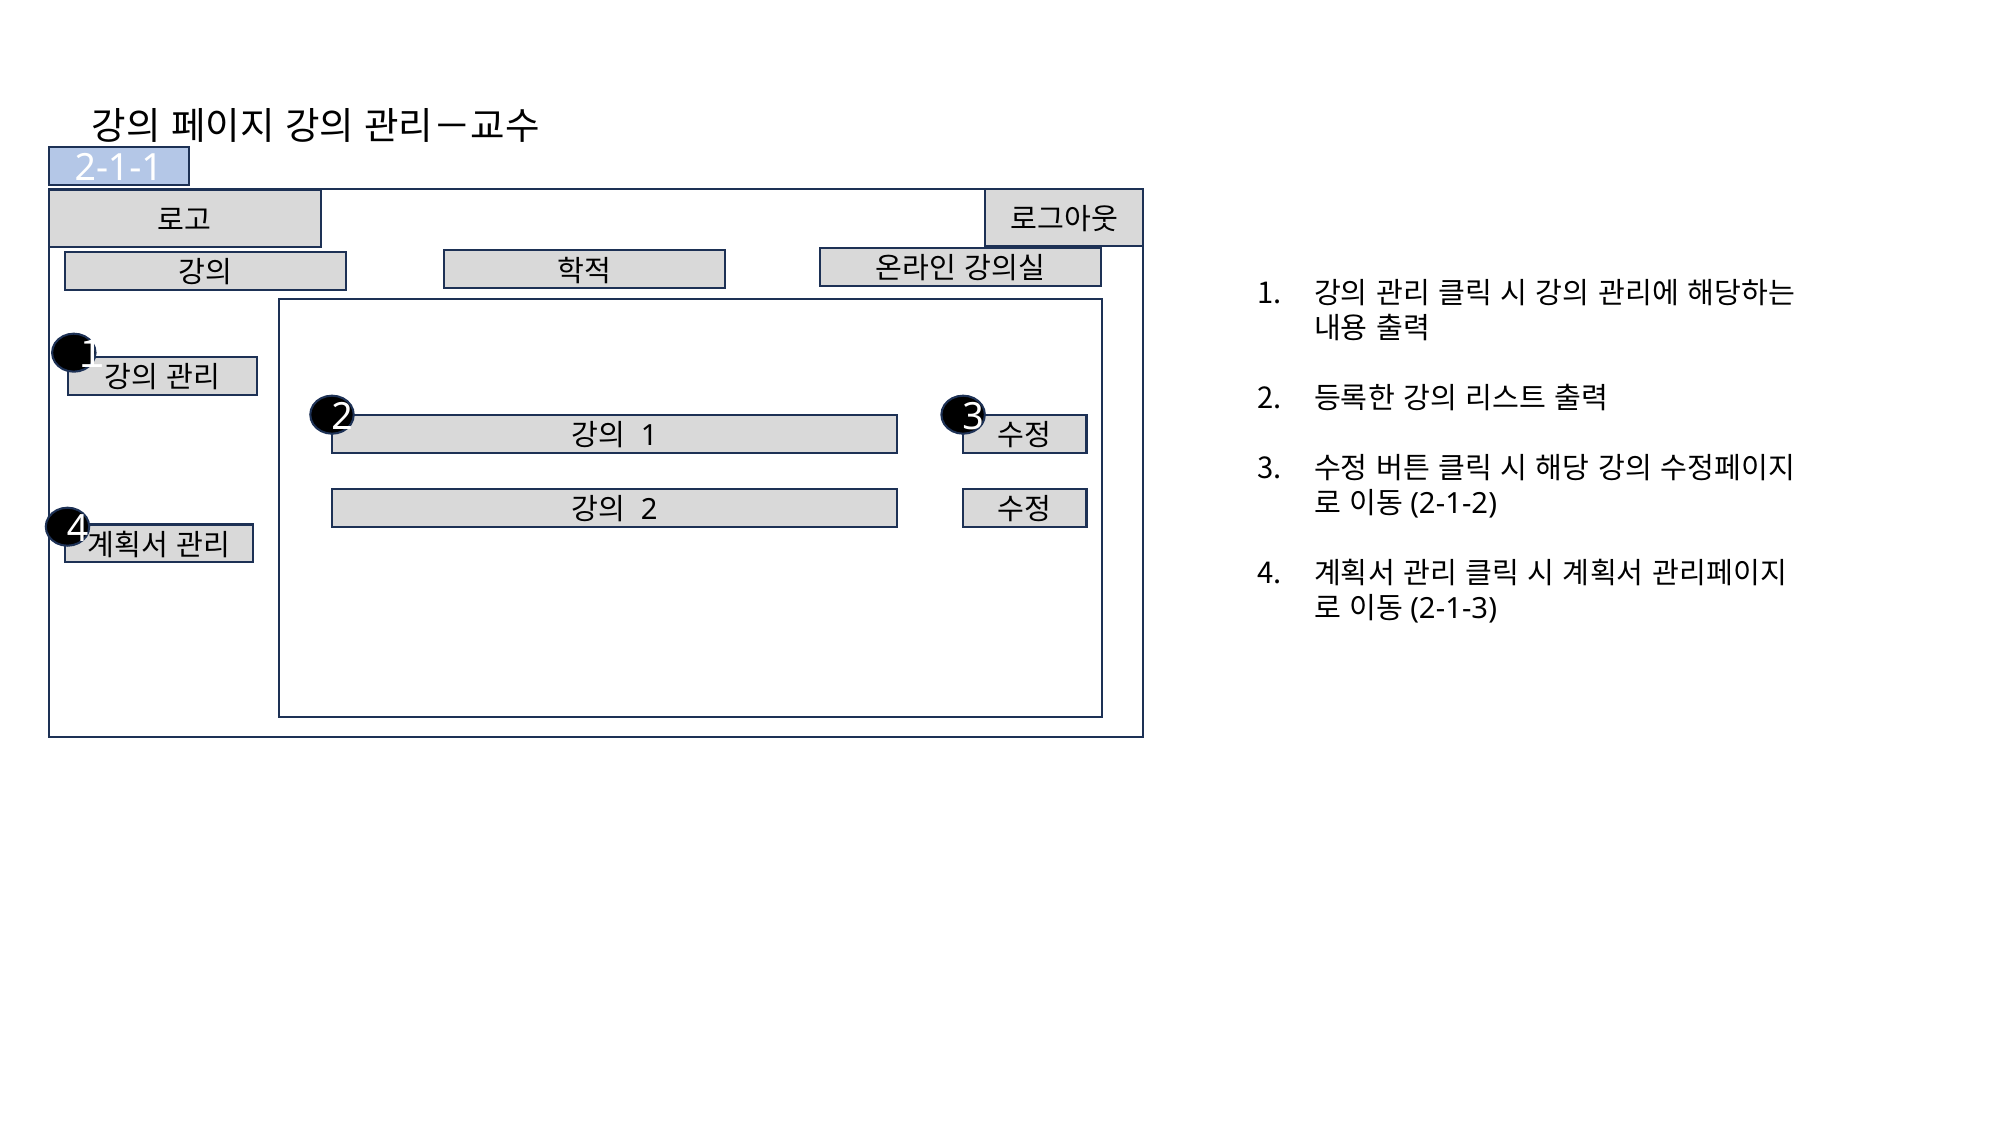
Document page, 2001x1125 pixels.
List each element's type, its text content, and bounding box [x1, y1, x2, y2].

text_box 2 [309, 394, 355, 435]
text_box 온라인 강의실 [819, 247, 1102, 287]
text_box 학적 [443, 249, 726, 289]
text_box １ [51, 332, 97, 373]
text_box 로그아웃 [984, 188, 1144, 247]
text_box 수정 [962, 488, 1088, 528]
text_box 2-1-1 [48, 146, 190, 186]
text_box 강의 관리 [67, 356, 258, 396]
text_box 강의 페이지 강의 관리－교수 [76, 94, 556, 155]
text_box 로고 [48, 189, 322, 248]
text_box 강의 관리 클릭 시 강의 관리에 해당하는 내용 출력 등록한 강의 리스트 출력 수정 버튼 클릭 시 해당 강의 수정페이지 로 이동(2-1-2) 계획서 관리 클릭 시 계획서 관리페이지 로 이동(2-1-3) [1243, 267, 1858, 807]
text_box 수정 [962, 414, 1088, 454]
text_box 4 [44, 506, 91, 547]
text_box [278, 298, 1103, 718]
text_box 3 [940, 394, 986, 435]
text_box 강의 1 [331, 414, 898, 454]
text_box [48, 188, 1144, 738]
text_box 강의 2 [331, 488, 898, 528]
text_box 강의 [64, 251, 347, 291]
text_box 계획서 관리 [64, 523, 254, 563]
